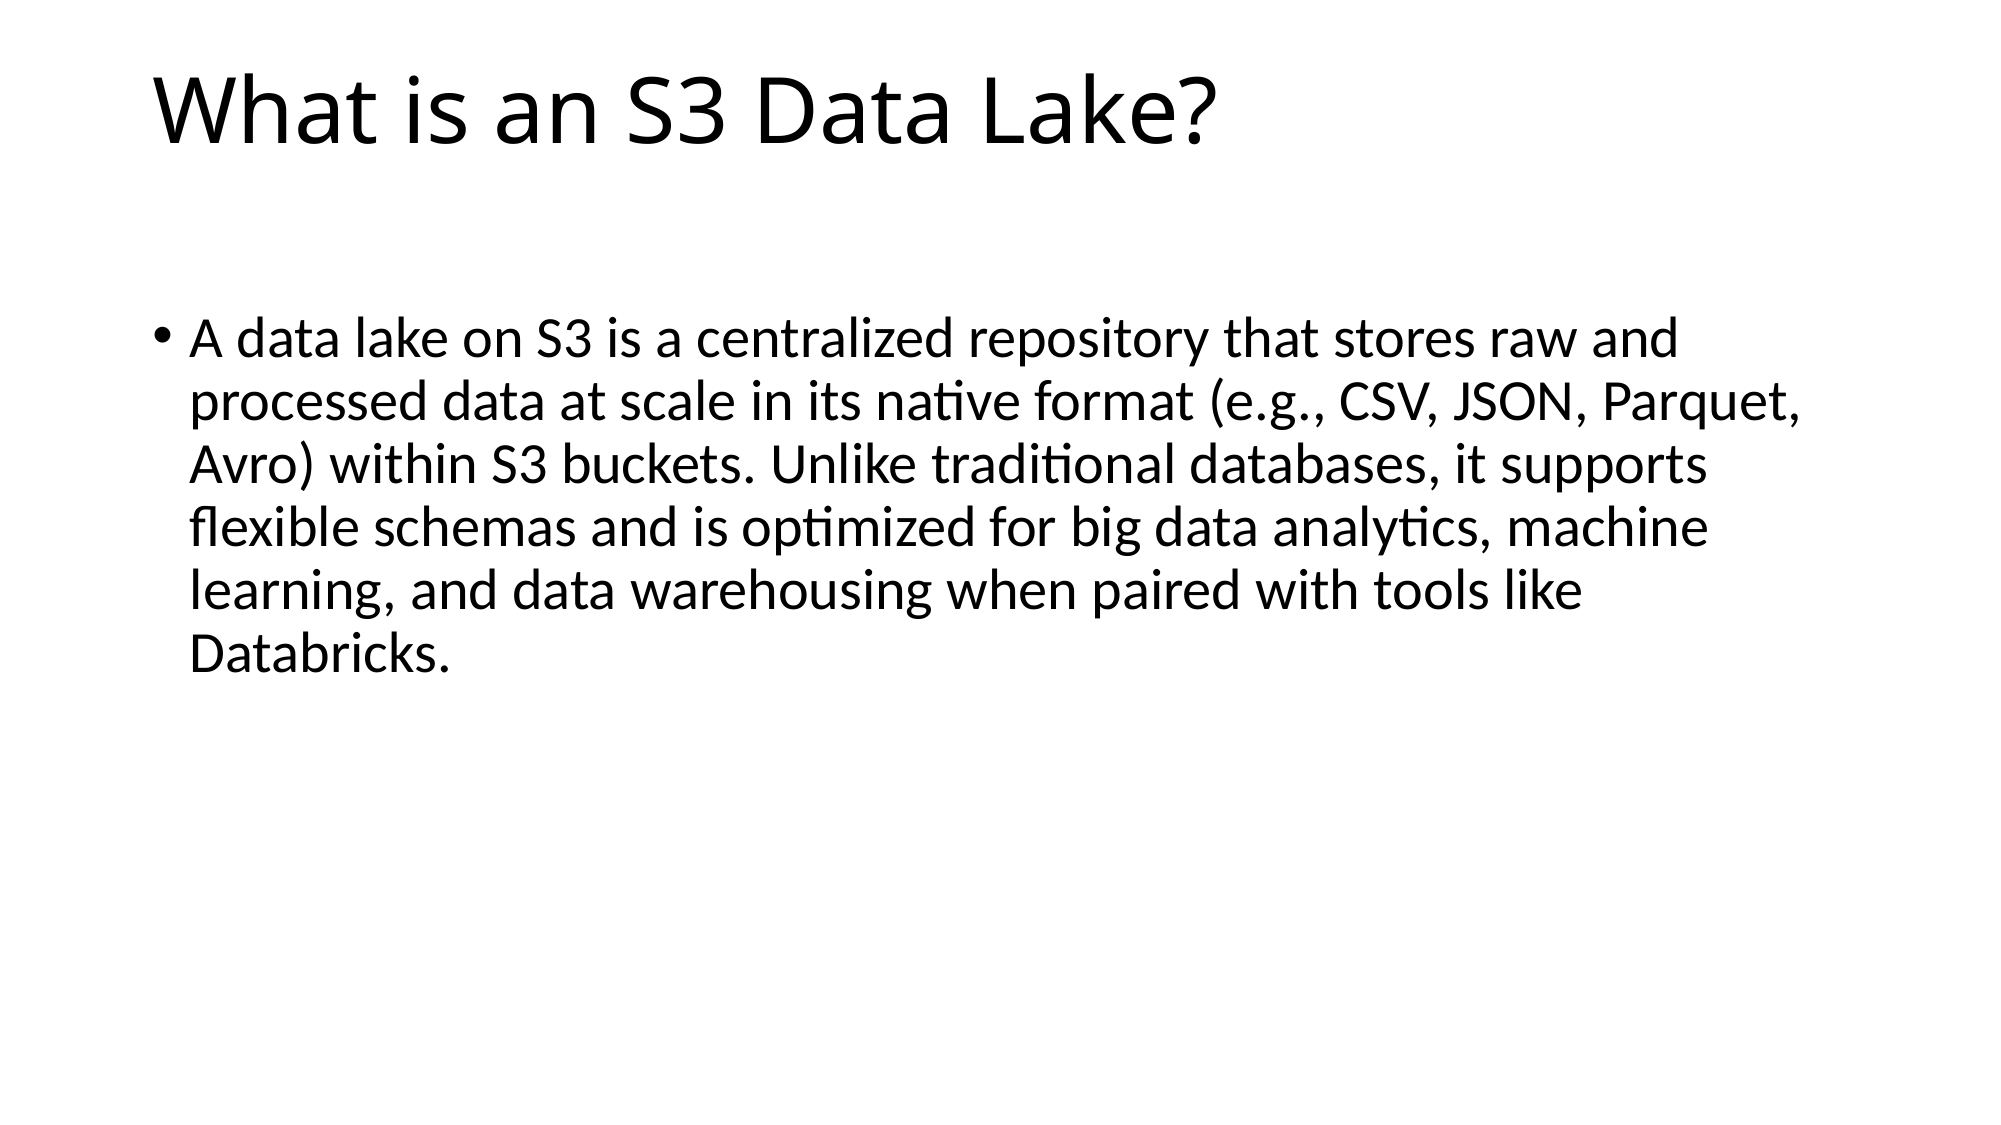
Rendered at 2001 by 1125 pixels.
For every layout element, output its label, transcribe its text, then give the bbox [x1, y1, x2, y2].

title What is an S3 Data Lake? [137, 59, 1863, 278]
list A data lake on S3 is a centralized repository that stores raw and processed data at scale in its native format (e.g., CSV, JSON, Parquet, Avro) within S3 buckets. Unlike traditional databases, it supports flexible schemas and is optimized for big data analytics, machine learning, and data warehousing when paired with tools like Databricks. [137, 299, 1863, 1014]
